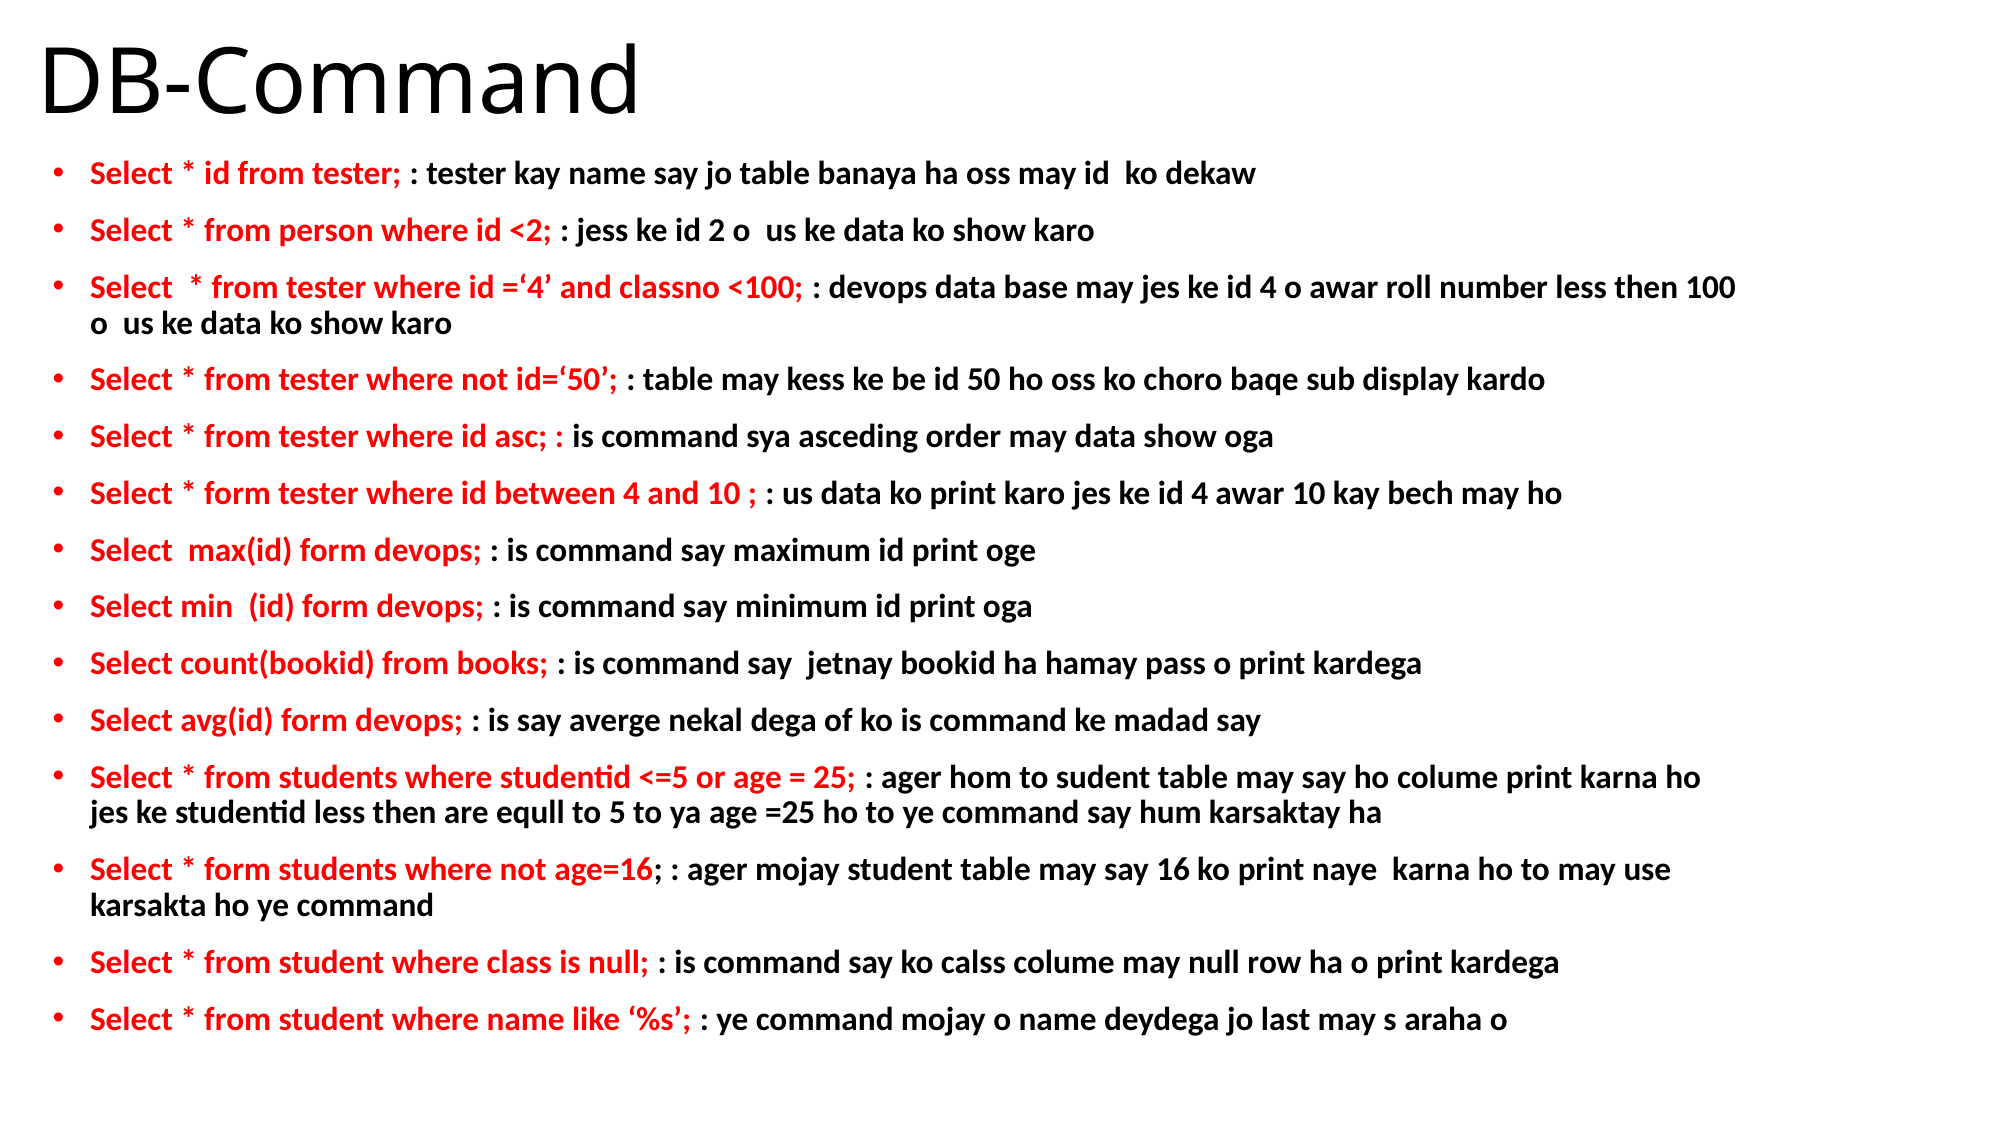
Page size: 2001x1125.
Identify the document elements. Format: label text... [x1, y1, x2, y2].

title DB-Command [22, 19, 1748, 149]
list Select * id from tester; : tester kay name say jo table banaya ha oss may id ko dekaw Select * from person where id <2; : jess ke id 2 o us ke data ko show karo Select * from tester where id =‘4’ and classno <100; : devops data base may jes ke id 4 o awar roll number less then 100 o us ke data ko show karo Select * from tester where not id=‘50’; : table may kess ke be id 50 ho oss ko choro baqe sub display kardo Select * from tester where id asc; : is command sya asceding order may data show oga Select * form tester where id between 4 and 10 ; : us data ko print karo jes ke id 4 awar 10 kay bech may ho Select max(id) form devops; : is command say maximum id print oge Select min (id) form devops; : is command say minimum id print oga Select count(bookid) from books; : is command say jetnay bookid ha hamay pass o print kardega Select avg(id) form devops; : is say averge nekal dega of ko is command ke madad say Select * from students where studentid <=5 or age = 25; : ager hom to sudent table may say ho colume print karna ho jes ke studentid less then are equll to 5 to ya age =25 ho to ye command say hum karsaktay ha Select * form students where not age=16; : ager mojay student table may say 16 ko print naye karna ho to may use karsakta ho ye command Select * from student where class is null; : is command say ko calss colume may null row ha o print kardega Select * from student where name like ‘%s’; : ye command mojay o name deydega jo last may s araha o [37, 148, 1763, 863]
